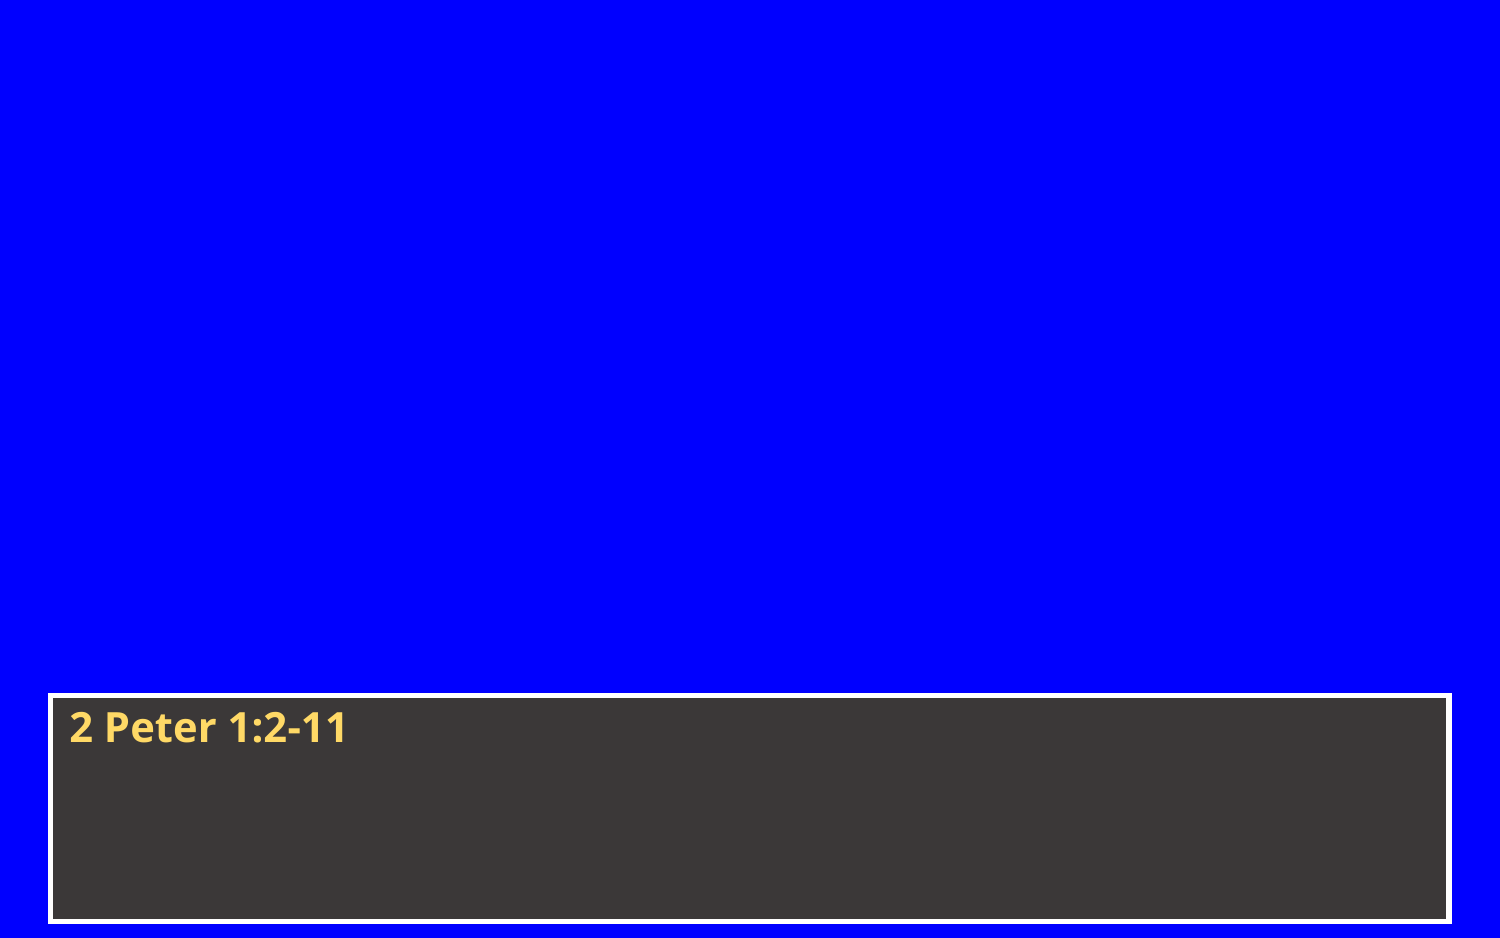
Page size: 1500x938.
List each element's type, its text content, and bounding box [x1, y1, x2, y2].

text_box 2 Peter 1:2-11 8 For if these things be in you, and abound, they make you that ye shall neither be barren nor unfruitful in the knowledge of our Lord Jesus Christ. [50, 695, 1449, 922]
